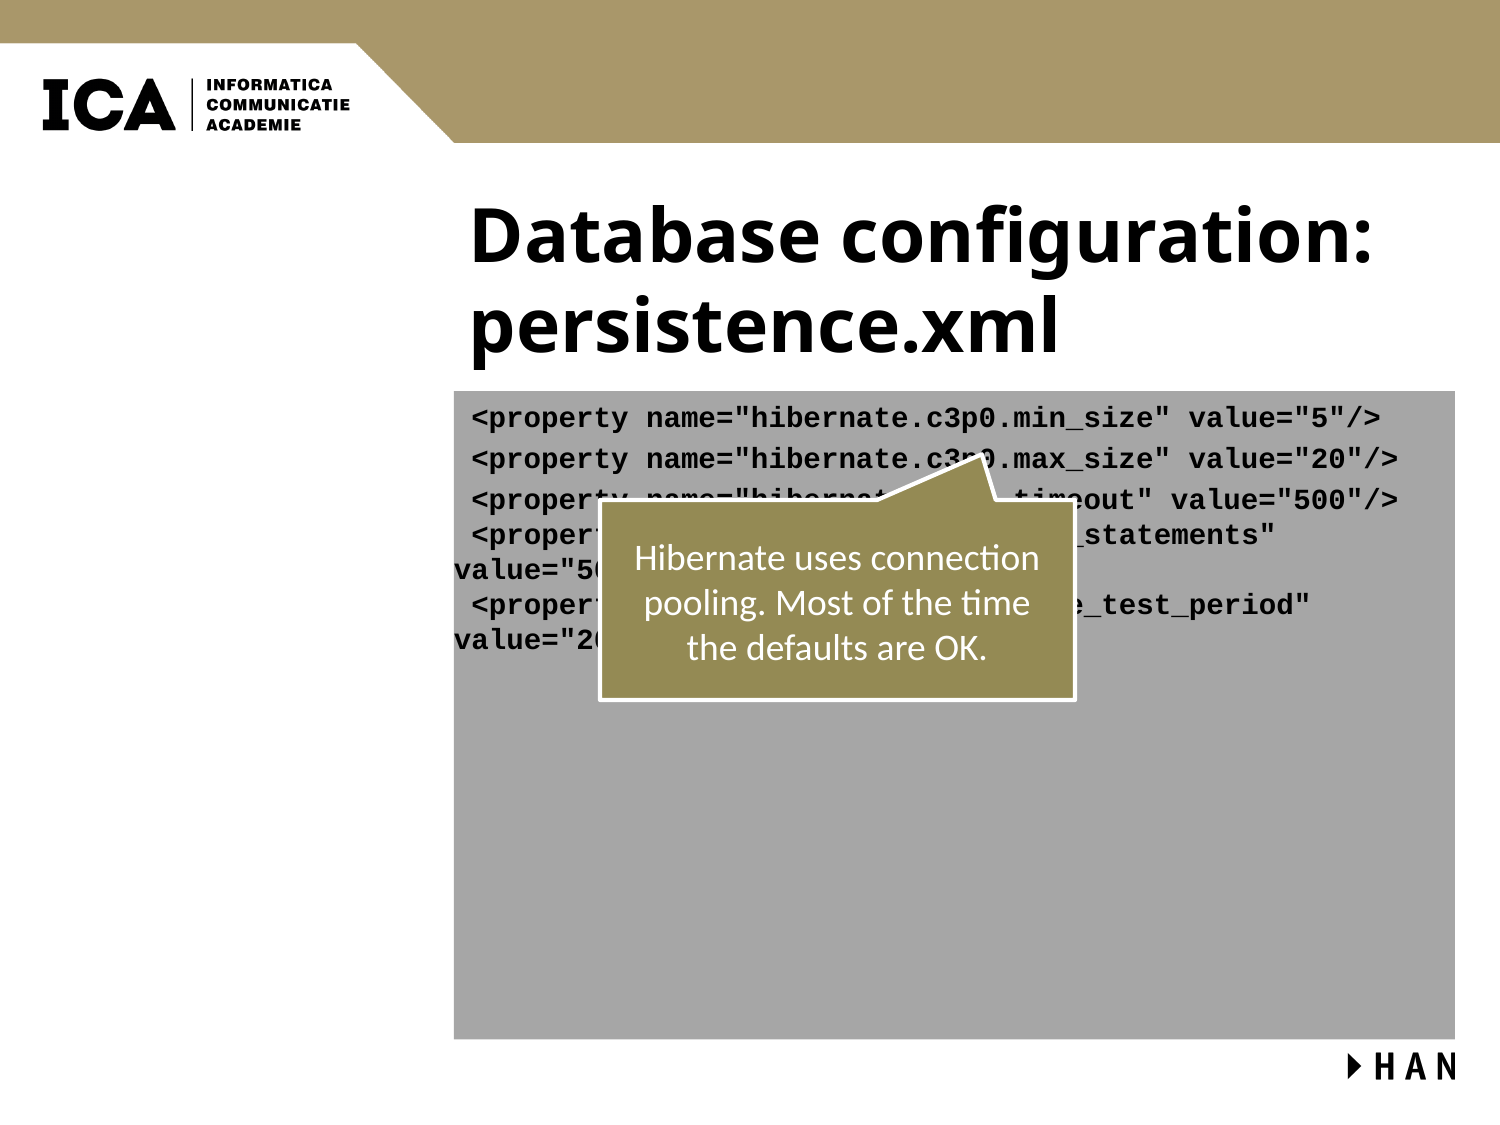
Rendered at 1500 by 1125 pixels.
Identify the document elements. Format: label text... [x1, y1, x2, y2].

text_box Hibernate uses connection pooling. Most of the time the defaults are OK. [597, 452, 1078, 703]
title Database configuration: persistence.xml [453, 179, 1455, 287]
list <property name="hibernate.c3p0.min_size" value="5"/> <property name="hibernate.c3p0.max_size" value="20"/> <property name="hibernate.c3p0.timeout" value="500"/> <property name="hibernate.c3p0.max_statements" value="50"/> <property name="hibernate.c3p0.idle_test_period" value="2000"/> [453, 391, 1455, 1040]
